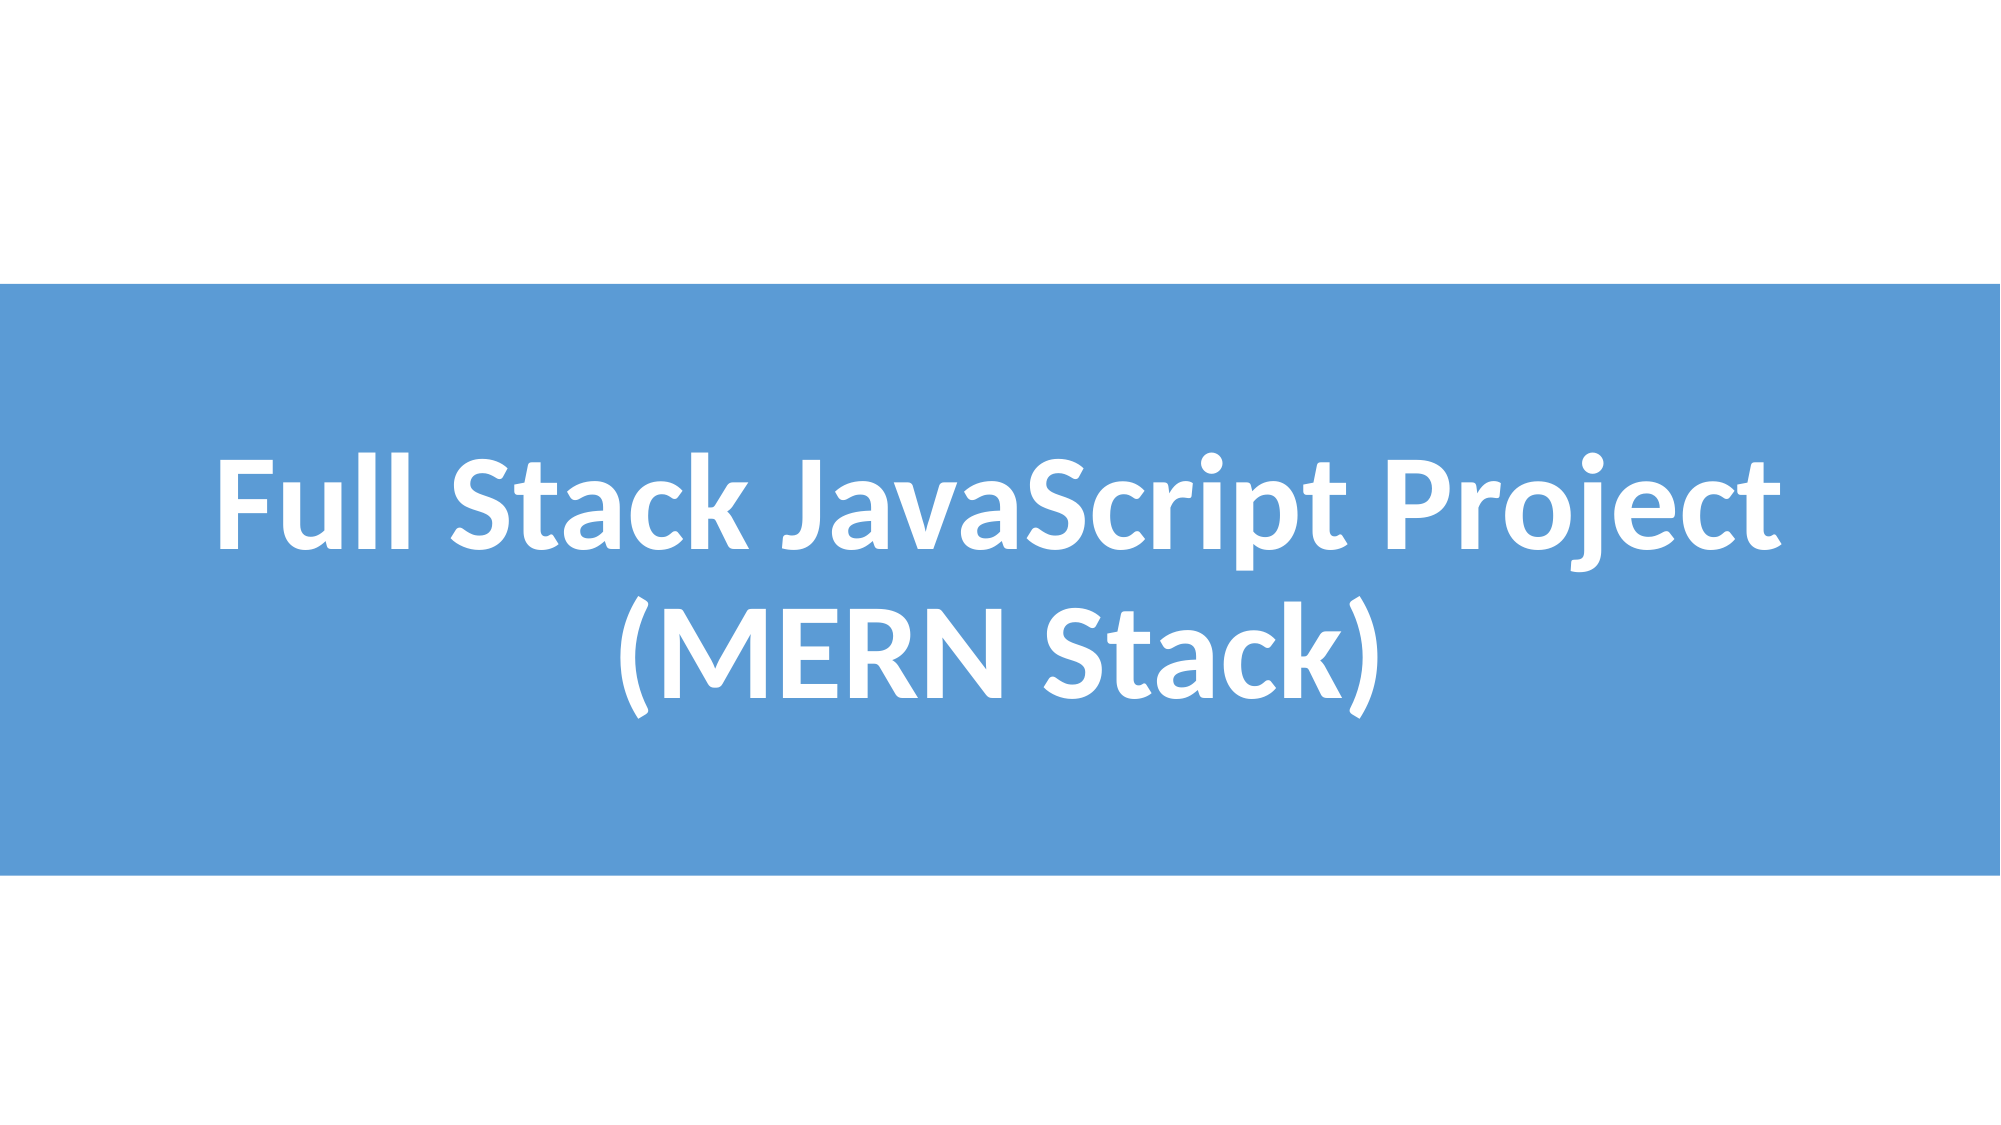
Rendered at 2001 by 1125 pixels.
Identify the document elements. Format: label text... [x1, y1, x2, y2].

title Full Stack JavaScript Project (MERN Stack) [0, 283, 2000, 876]
